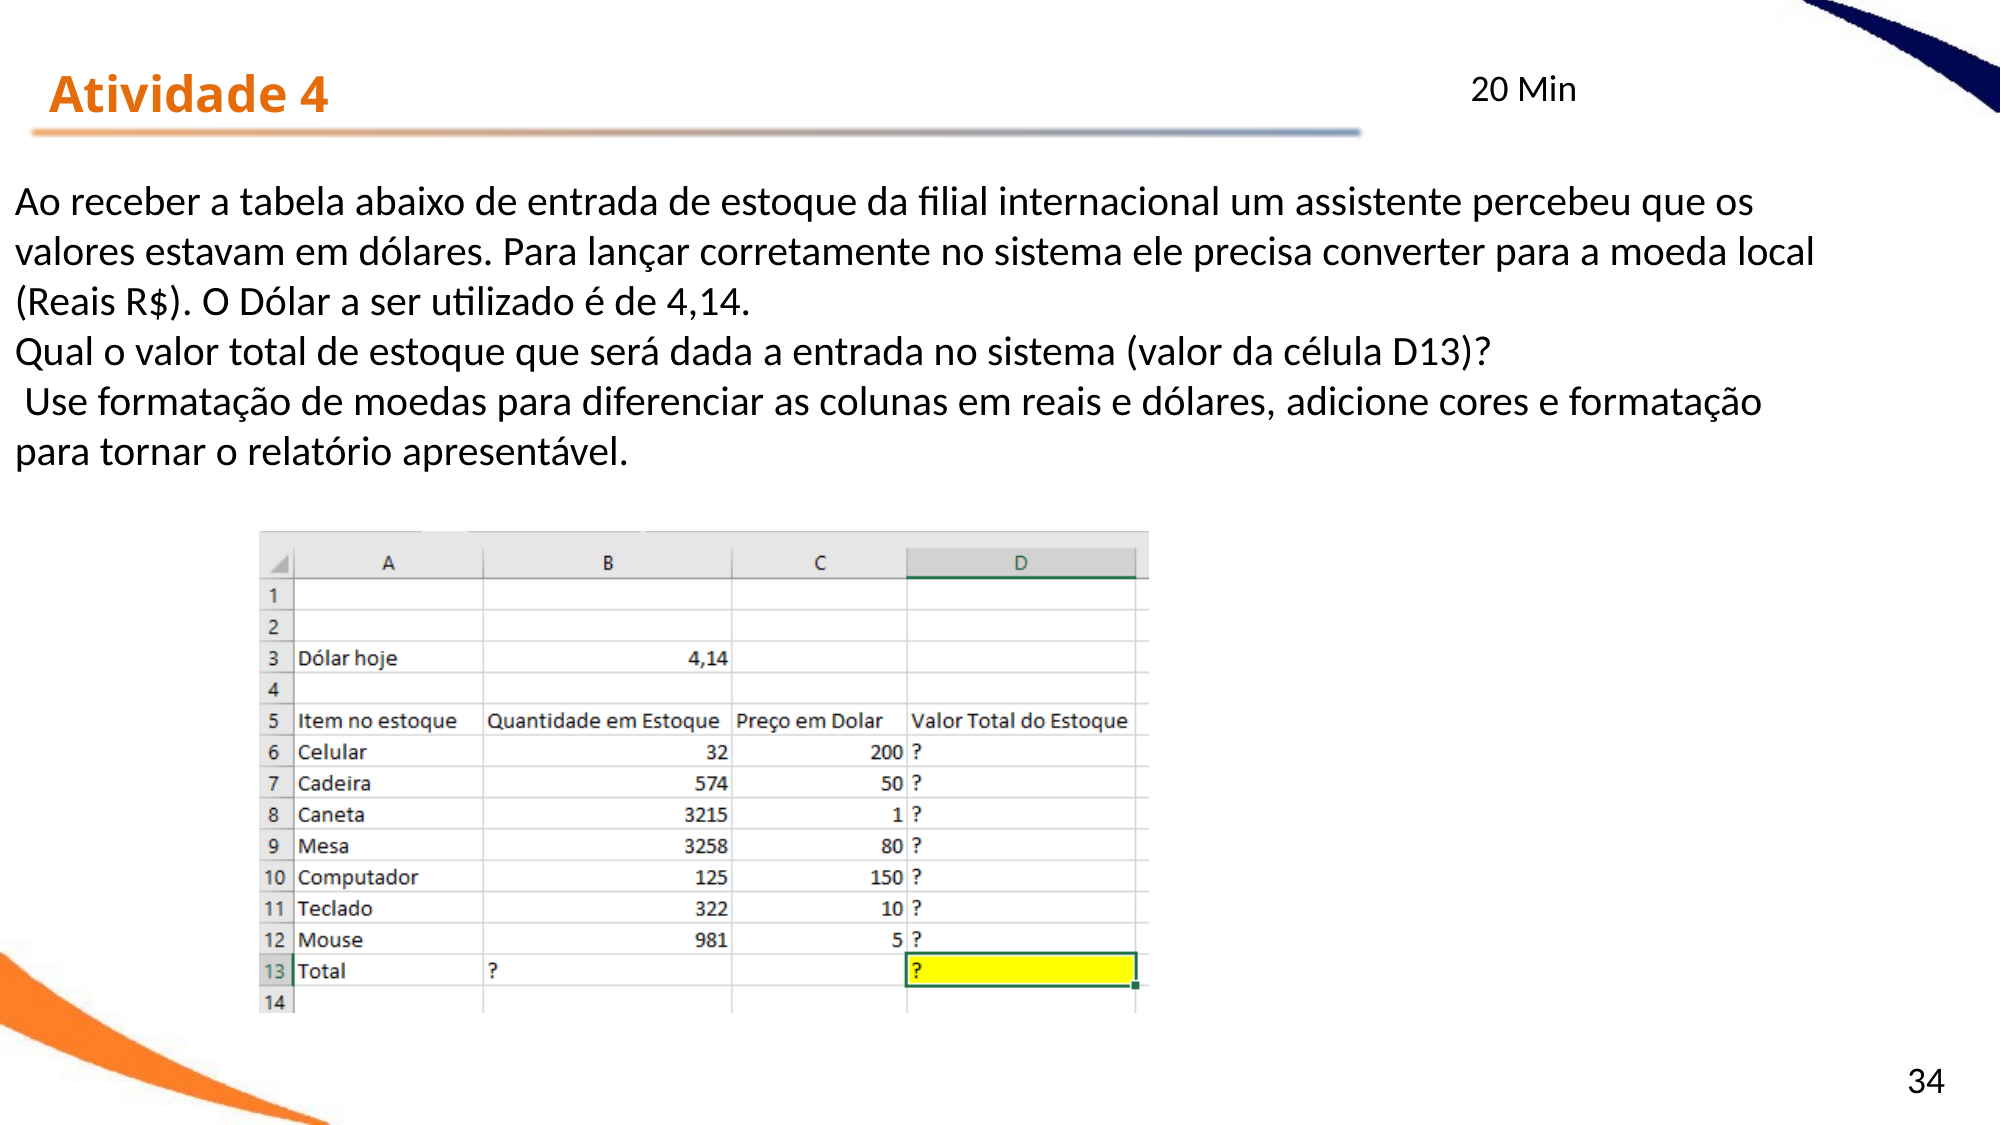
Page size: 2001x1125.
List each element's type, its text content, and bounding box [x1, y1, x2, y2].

text_box 20 Min [1455, 56, 1631, 117]
picture [0, 0, 2000, 1125]
subtitle Ao receber a tabela abaixo de entrada de estoque da filial internacional um assistente percebeu que os valores estavam em dólares. Para lançar corretamente no sistema ele precisa converter para a moeda local (Reais R$). O Dólar a ser utilizado é de 4,14. Qual o valor total de estoque que será dada a entrada no sistema (valor da célula D13)? Use formatação de moedas para diferenciar as colunas em reais e dólares, adicione cores e formatação para tornar o relatório apresentável. [0, 166, 1837, 472]
